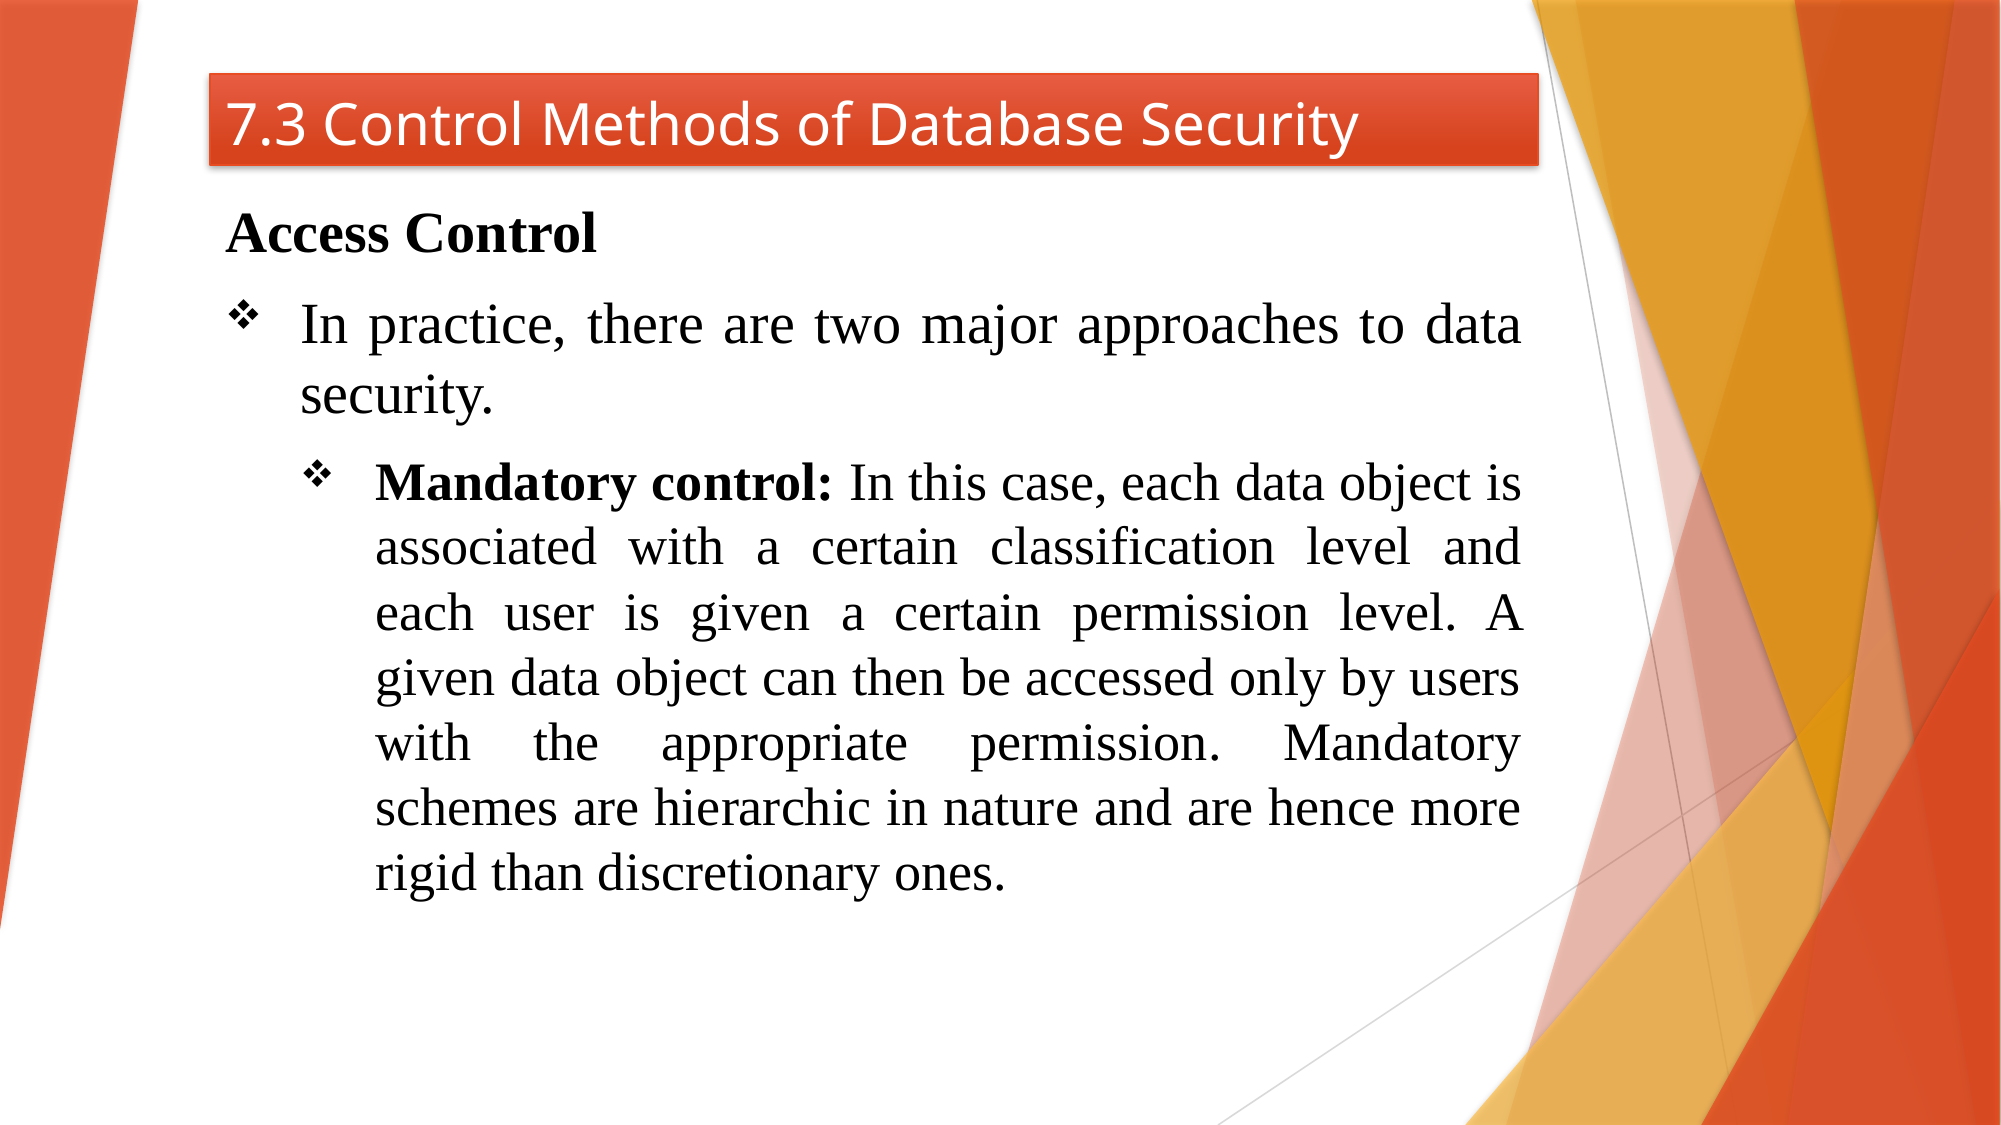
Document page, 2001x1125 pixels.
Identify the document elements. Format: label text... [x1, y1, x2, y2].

subtitle Access Control In practice, there are two major approaches to data security. Mandatory control: In this case, each data object is associated with a certain classification level and each user is given a certain permission level. A given data object can then be accessed only by users with the appropriate permission. Mandatory schemes are hierarchic in nature and are hence more rigid than discretionary ones. [210, 186, 1538, 1006]
title 7.3 Control Methods of Database Security [209, 73, 1539, 166]
